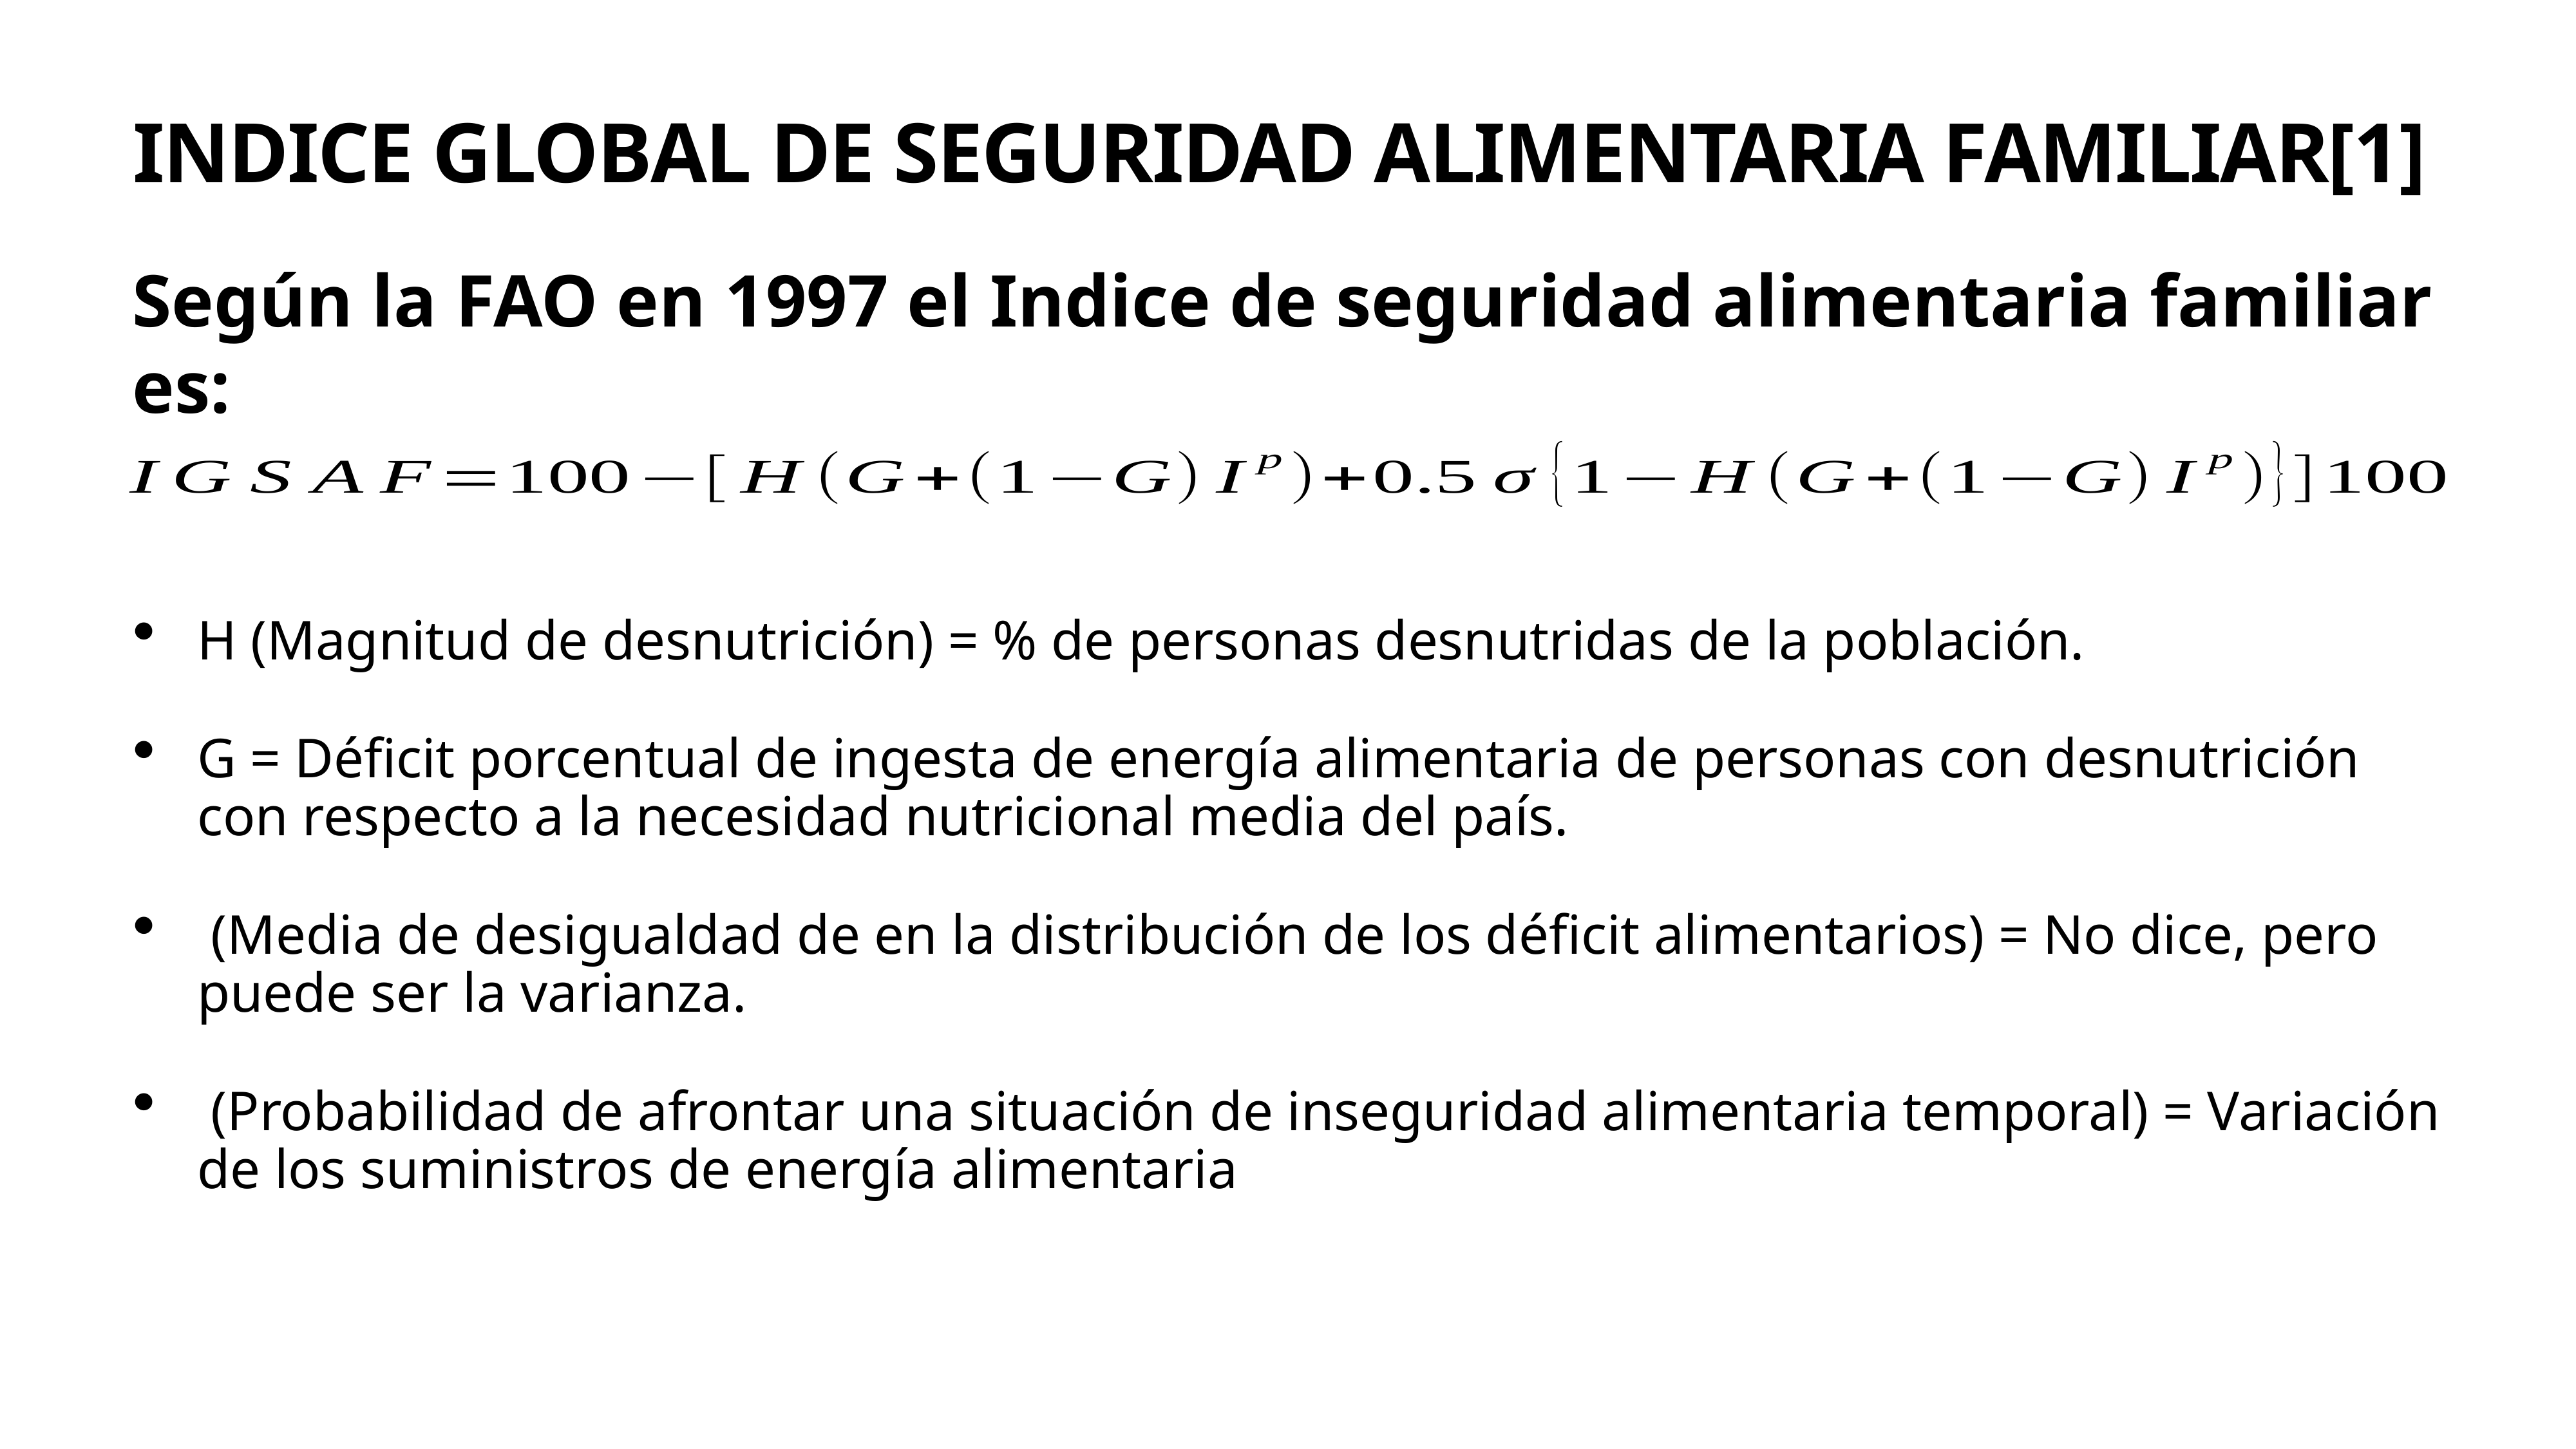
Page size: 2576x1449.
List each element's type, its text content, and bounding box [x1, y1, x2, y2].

title INDICE GLOBAL DE SEGURIDAD ALIMENTARIA FAMILIAR[1] [127, 113, 2449, 250]
list H (Magnitud de desnutrición) = % de personas desnutridas de la población. G = Déficit porcentual de ingesta de energía alimentaria de personas con desnutrición con respecto a la necesidad nutricional media del país. (Media de desigualdad de en la distribución de los déficit alimentarios) = No dice, pero puede ser la varianza. (Probabilidad de afrontar una situación de inseguridad alimentaria temporal) = Variación de los suministros de energía alimentaria [127, 509, 2449, 1343]
list Según la FAO en 1997 el Indice de seguridad alimentaria familiar es: [127, 250, 2449, 350]
text_box [124, 438, 2452, 509]
